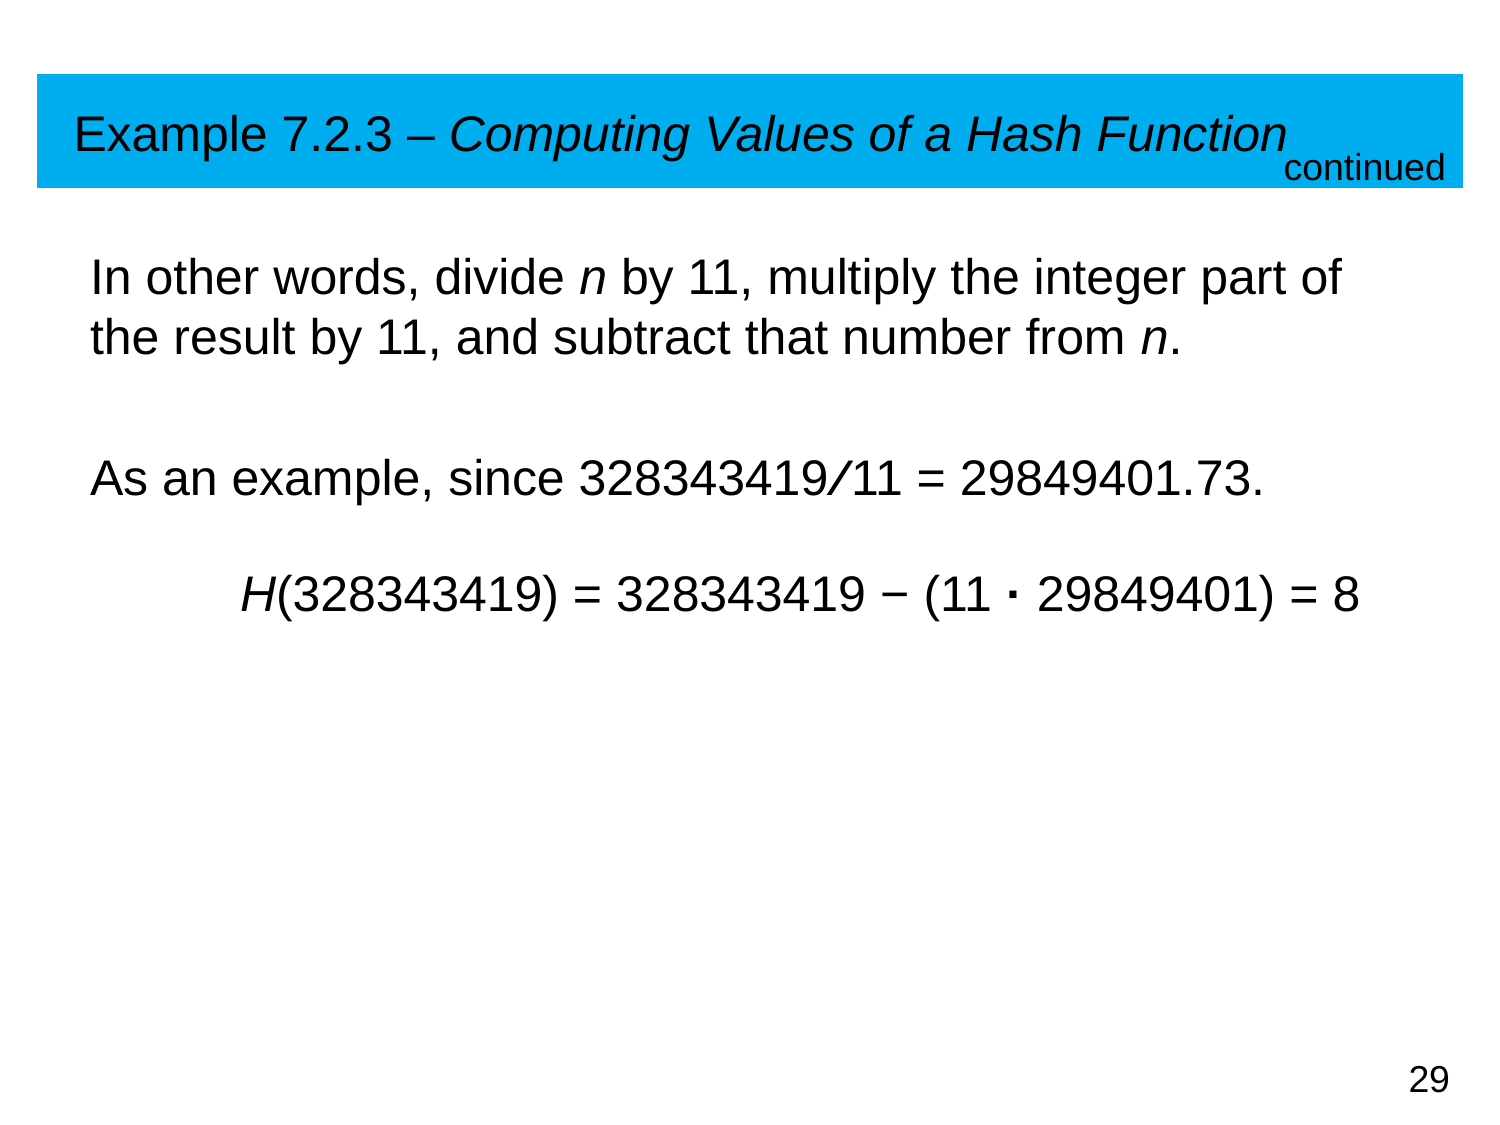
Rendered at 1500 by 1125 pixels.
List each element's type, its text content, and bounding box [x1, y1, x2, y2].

list continued [1268, 135, 1463, 206]
title Example 7.2.3 – Computing Values of a Hash Function [58, 37, 1408, 225]
list In other words, divide n by 11, multiply the integer part of the result by 11, and subtract that number from n. As an example, since 328343419 ∕ 11 = 29849401.73. H(328343419) = 328343419 − (11 · 29849401) = 8 [75, 237, 1425, 863]
